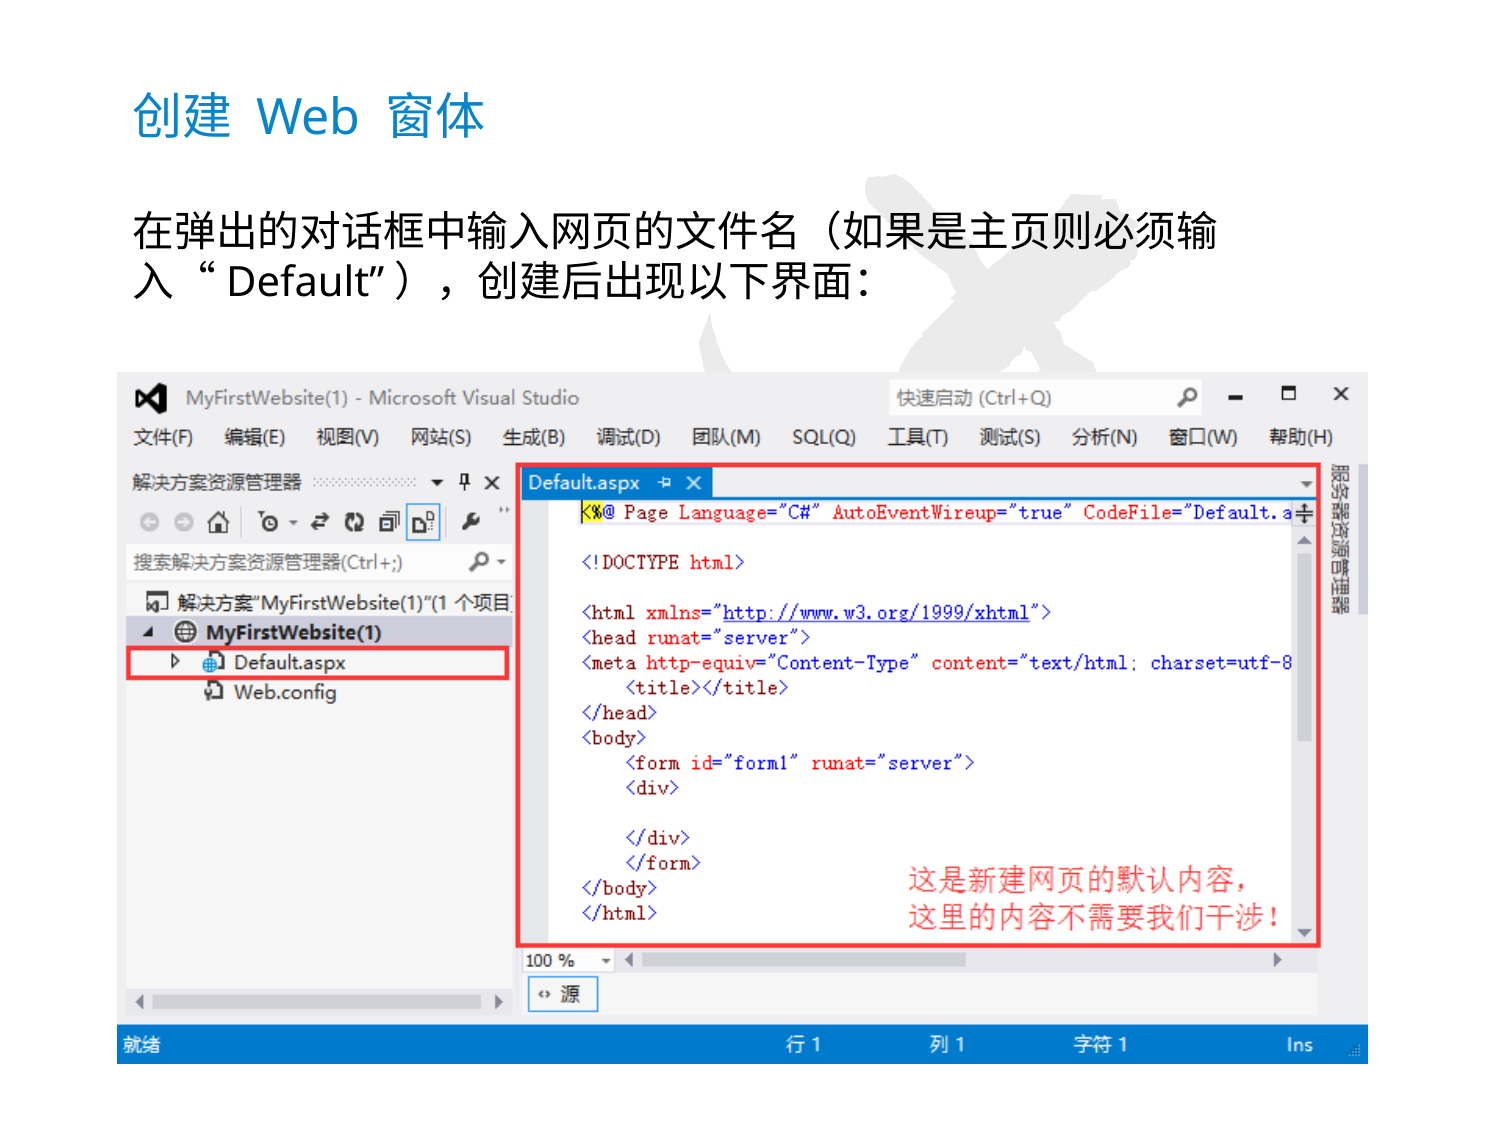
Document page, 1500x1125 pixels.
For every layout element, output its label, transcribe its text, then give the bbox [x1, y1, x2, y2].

picture [117, 172, 1368, 1064]
text_box 创建 Web 窗体 在弹出的对话框中输入网页的文件名（如果是主页则必须输入“Default”），创建后出现以下界面： [117, 76, 1358, 312]
